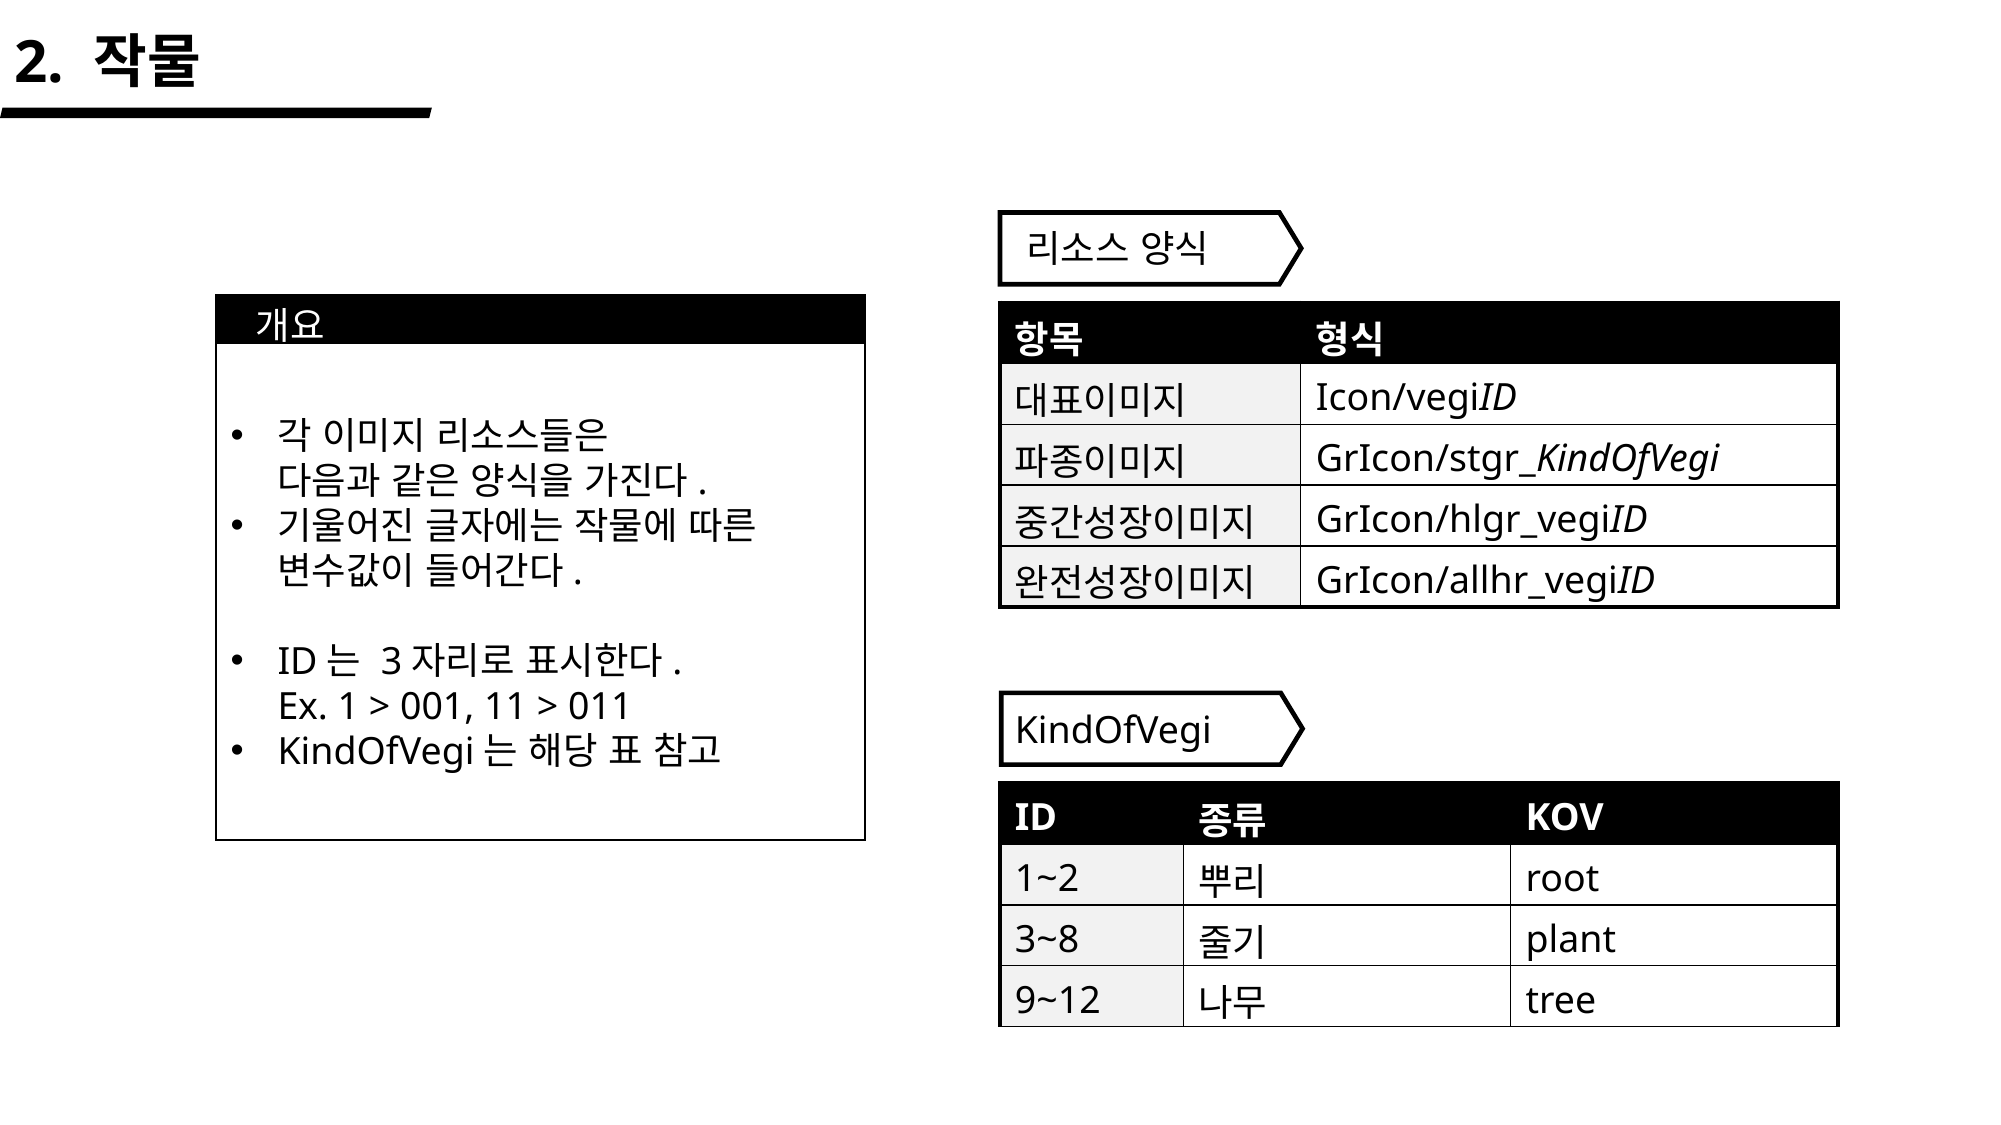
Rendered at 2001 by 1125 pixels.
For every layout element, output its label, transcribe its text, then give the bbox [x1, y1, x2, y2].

table_header ID [1002, 785, 1183, 843]
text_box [1001, 692, 1303, 765]
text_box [215, 294, 865, 841]
table_header 형식 [1301, 305, 1836, 363]
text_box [0, 16, 461, 119]
table_cell GrIcon/hlgr_vegiID [1301, 486, 1836, 545]
table_cell 뿌리 [1184, 845, 1510, 904]
table_cell 줄기 [1184, 906, 1510, 965]
table_cell 중간성장이미지 [1002, 486, 1300, 545]
table_cell Icon/vegiID [1301, 364, 1836, 424]
table_cell GrIcon/stgr_KindOfVegi [1301, 425, 1836, 484]
table_cell 대표이미지 [1002, 364, 1300, 424]
table_cell 완전성장이미지 [1002, 547, 1300, 605]
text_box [999, 212, 1302, 285]
table_cell 9~12 [1002, 966, 1183, 1026]
table_cell tree [1511, 966, 1836, 1026]
table_cell 3~8 [1002, 906, 1183, 965]
table_cell root [1511, 845, 1836, 904]
table_cell plant [1511, 906, 1836, 965]
table_cell 나무 [1184, 966, 1510, 1026]
table_cell 파종이미지 [1002, 425, 1300, 484]
table_cell GrIcon/allhr_vegiID [1301, 547, 1836, 605]
table_header 항목 [1002, 305, 1300, 363]
table_header KOV [1511, 785, 1836, 843]
table_header 종류 [1184, 785, 1510, 843]
table_cell 1~2 [1002, 845, 1183, 904]
